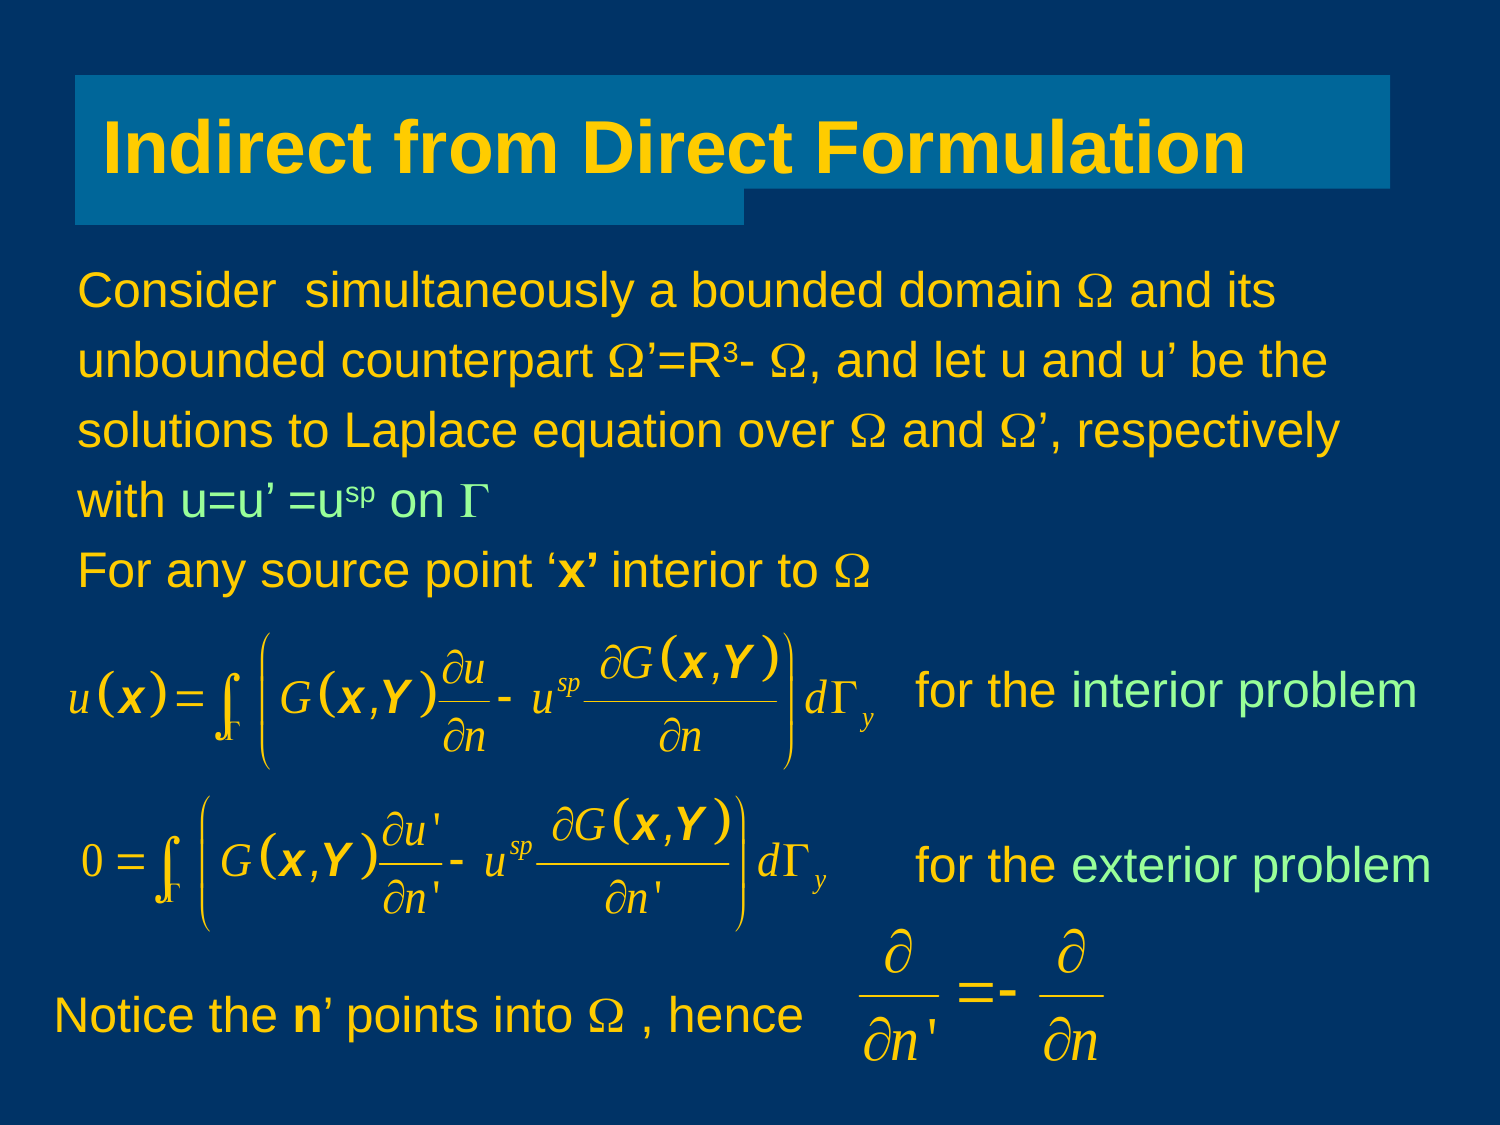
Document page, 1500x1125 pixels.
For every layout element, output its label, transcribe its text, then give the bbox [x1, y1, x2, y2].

text_box for the interior problem [900, 649, 1434, 725]
title Indirect from Direct Formulation [87, 87, 1375, 200]
text_box Notice the n’ points into W , hence [38, 974, 820, 1050]
text_box Consider simultaneously a bounded domain W and its unbounded counterpart W’=R3- W, and let u and u’ be the solutions to Laplace equation over W and W’, respectively with u=u’ =usp on G For any source point ‘x’ interior to W [62, 249, 1428, 605]
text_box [74, 787, 850, 938]
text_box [62, 624, 897, 775]
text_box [849, 912, 1113, 1070]
text_box for the exterior problem [900, 824, 1448, 900]
